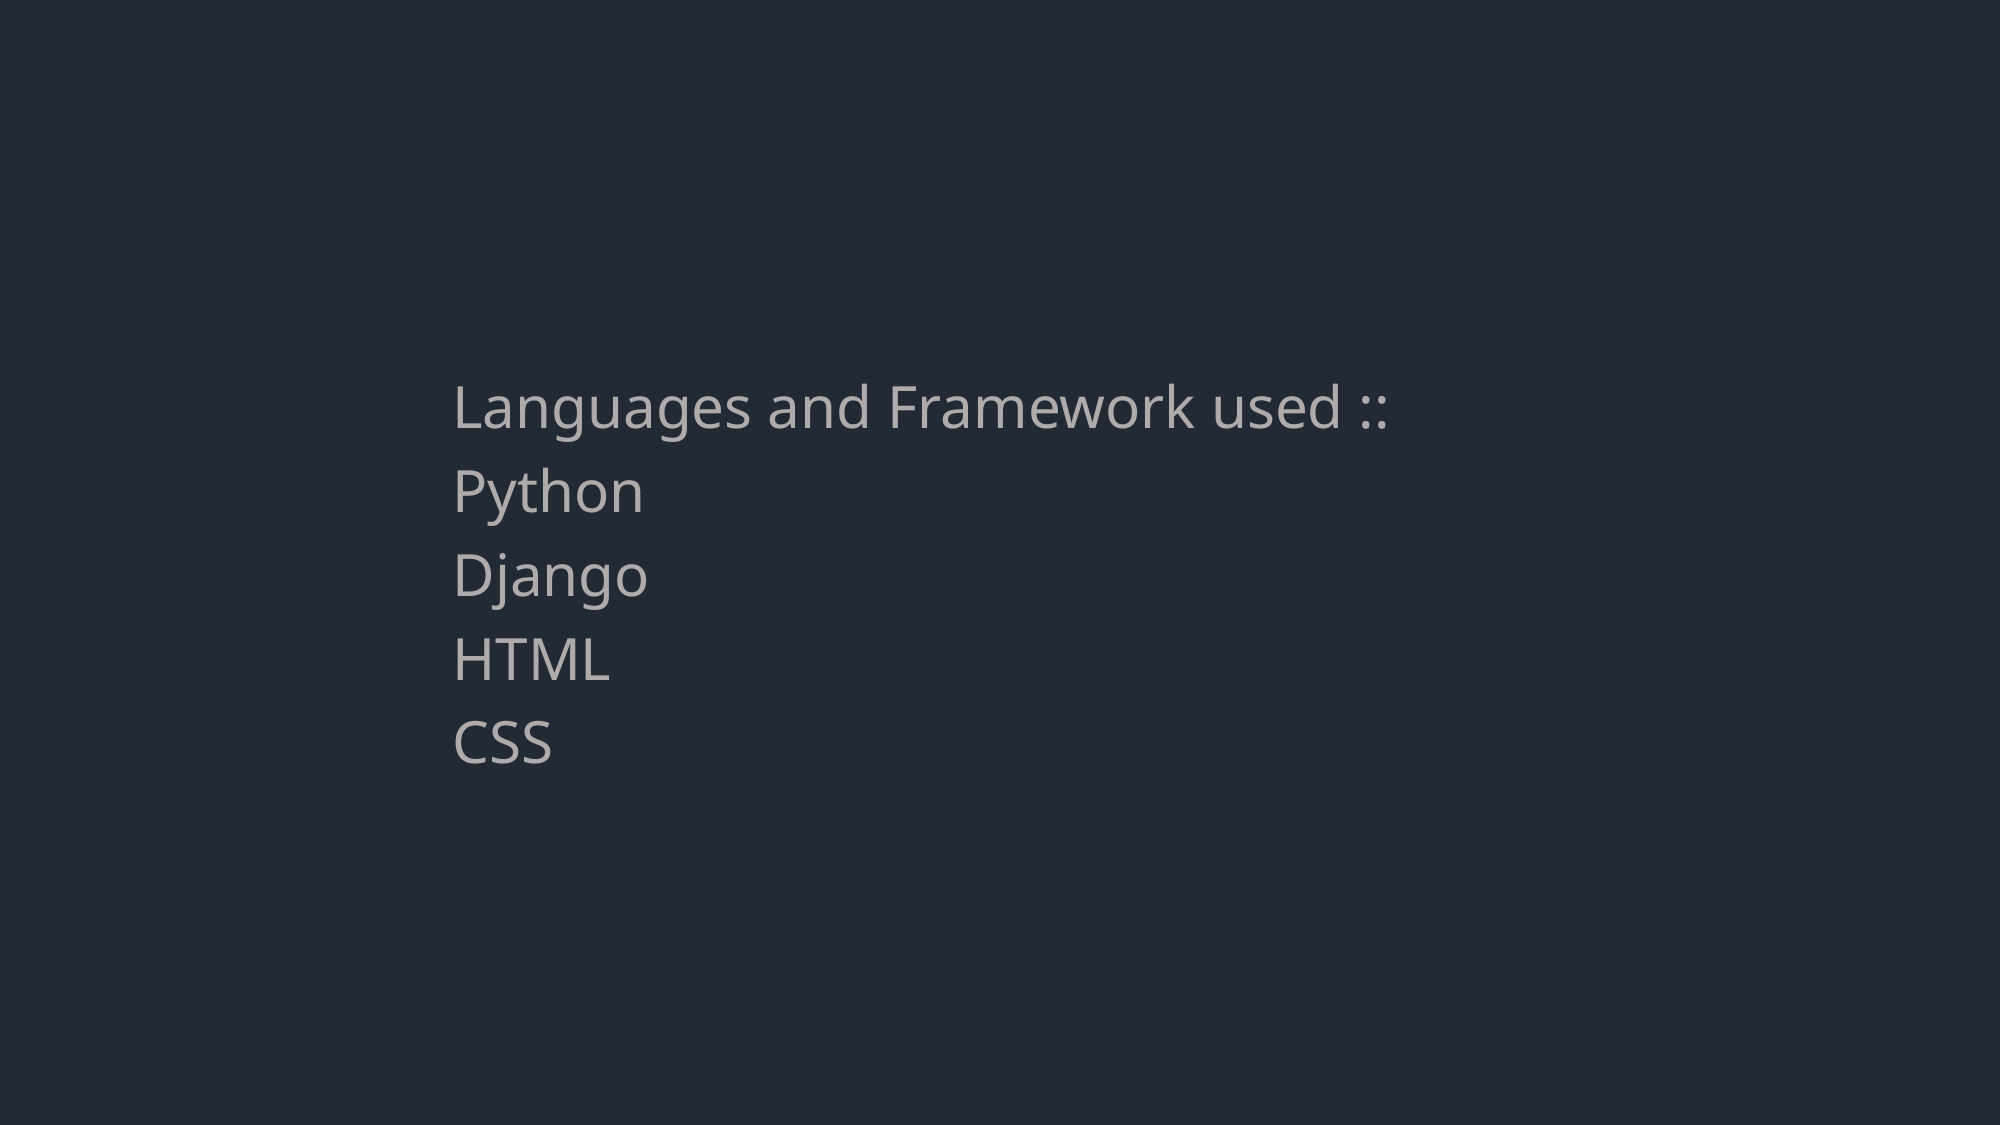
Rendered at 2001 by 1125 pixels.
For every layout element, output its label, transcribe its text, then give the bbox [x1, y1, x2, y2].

list Languages and Framework used :: Python Django HTML CSS [137, 119, 1863, 1014]
